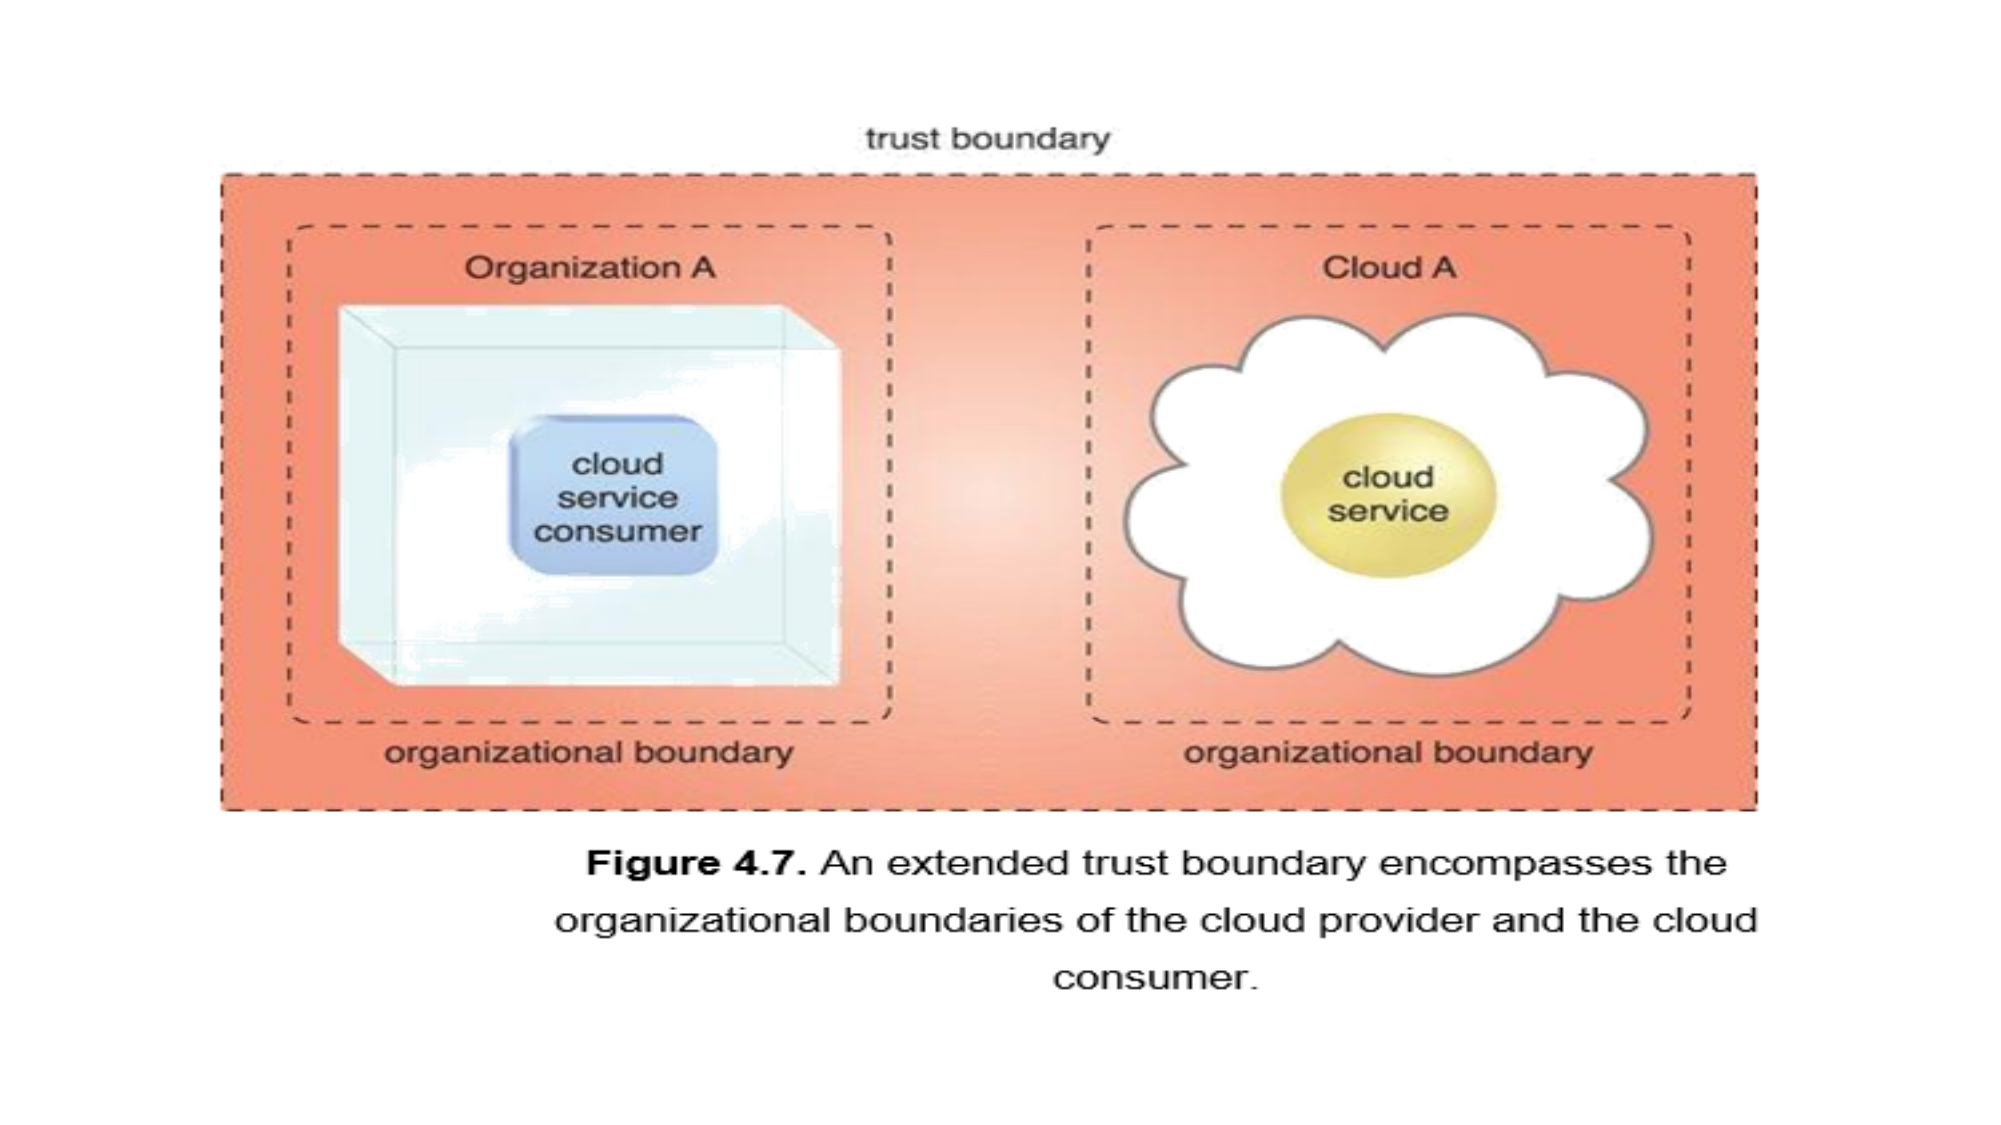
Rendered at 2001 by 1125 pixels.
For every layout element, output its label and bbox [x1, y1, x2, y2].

list [184, 89, 1804, 1008]
